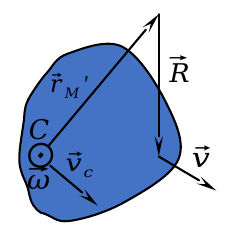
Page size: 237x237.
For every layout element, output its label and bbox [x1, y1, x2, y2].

text_box [18, 51, 106, 223]
text_box [72, 10, 164, 212]
text_box [164, 96, 182, 156]
text_box [158, 156, 217, 191]
